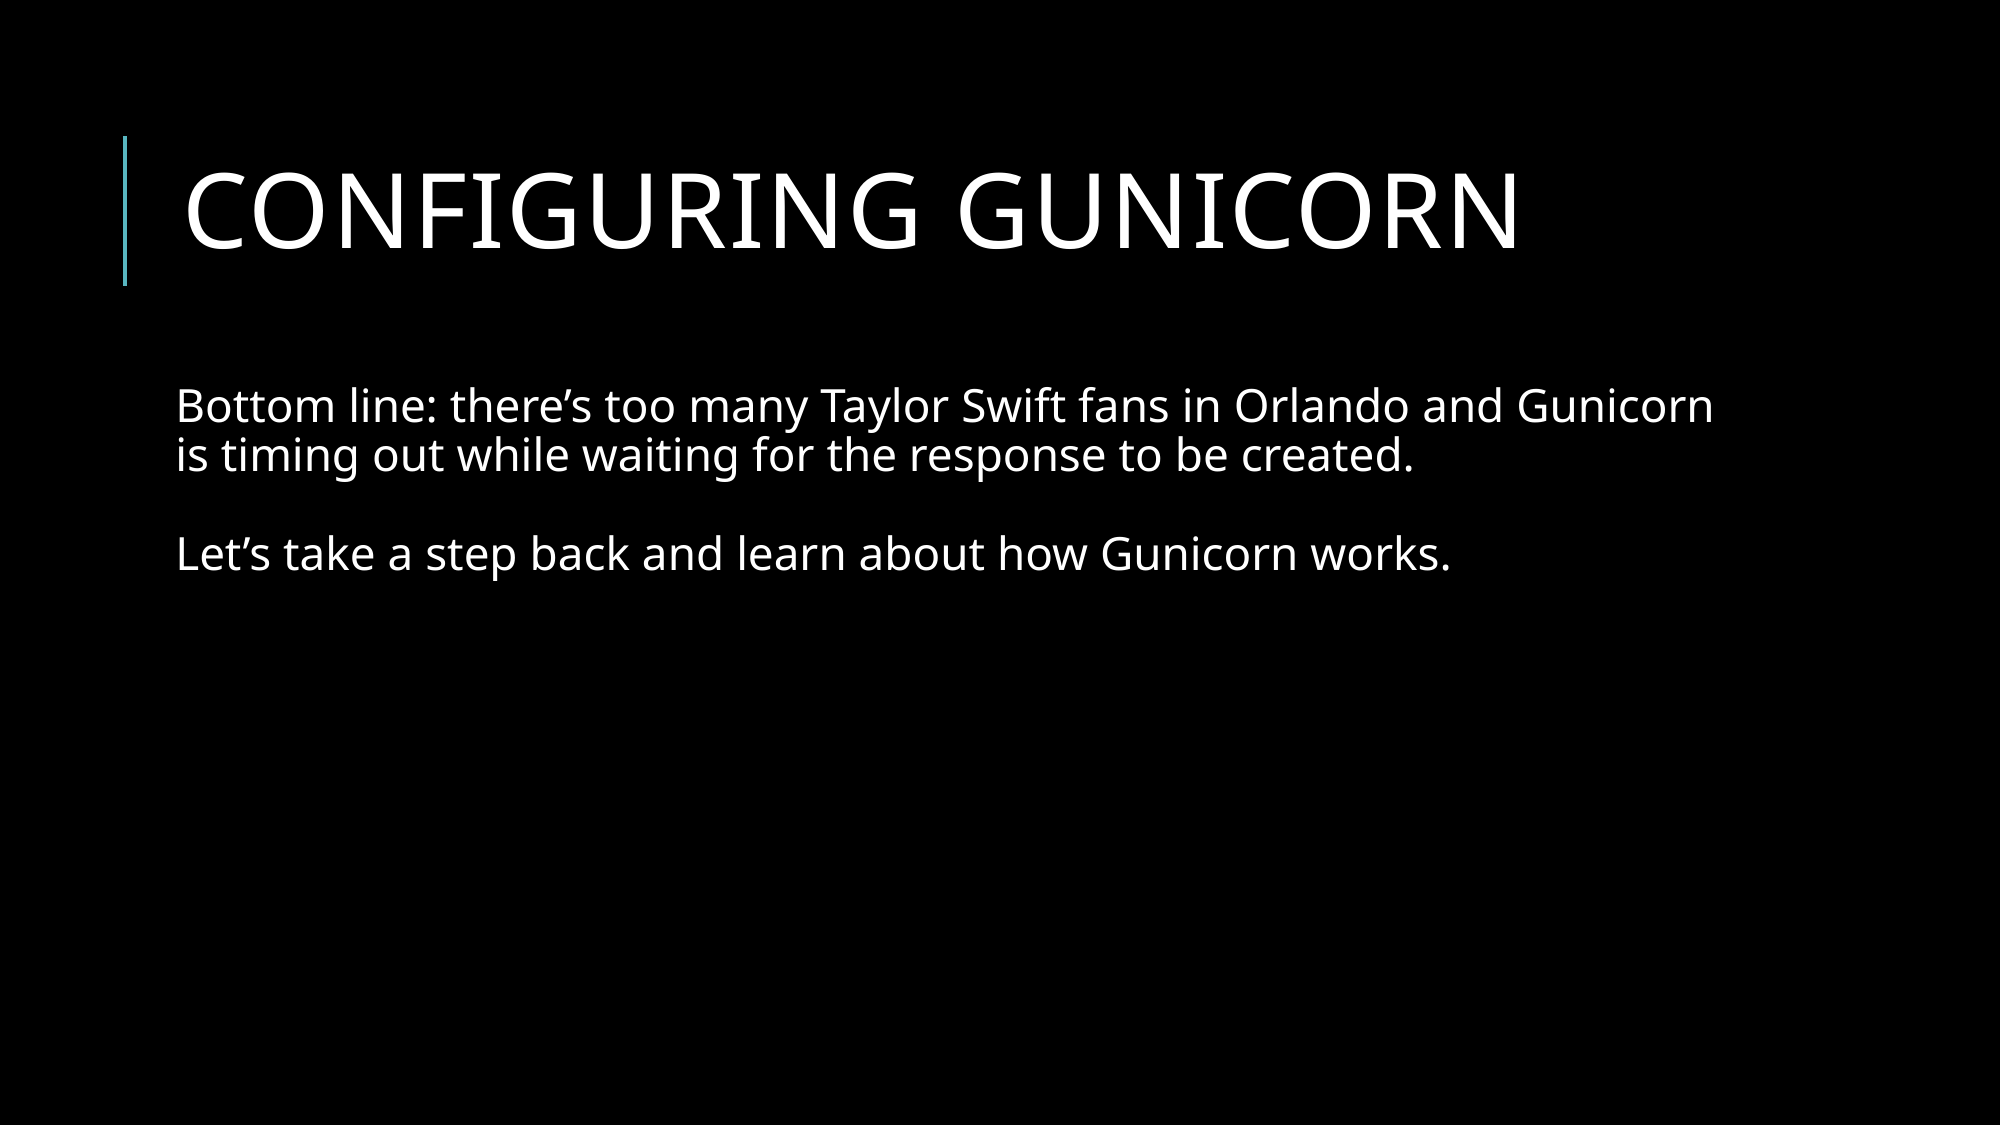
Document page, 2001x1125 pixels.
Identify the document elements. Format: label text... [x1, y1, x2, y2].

title Configuring gunicorn [168, 96, 1763, 342]
list Bottom line: there’s too many Taylor Swift fans in Orlando and Gunicorn is timing out while waiting for the response to be created. Let’s take a step back and learn about how Gunicorn works. [168, 375, 1763, 1035]
